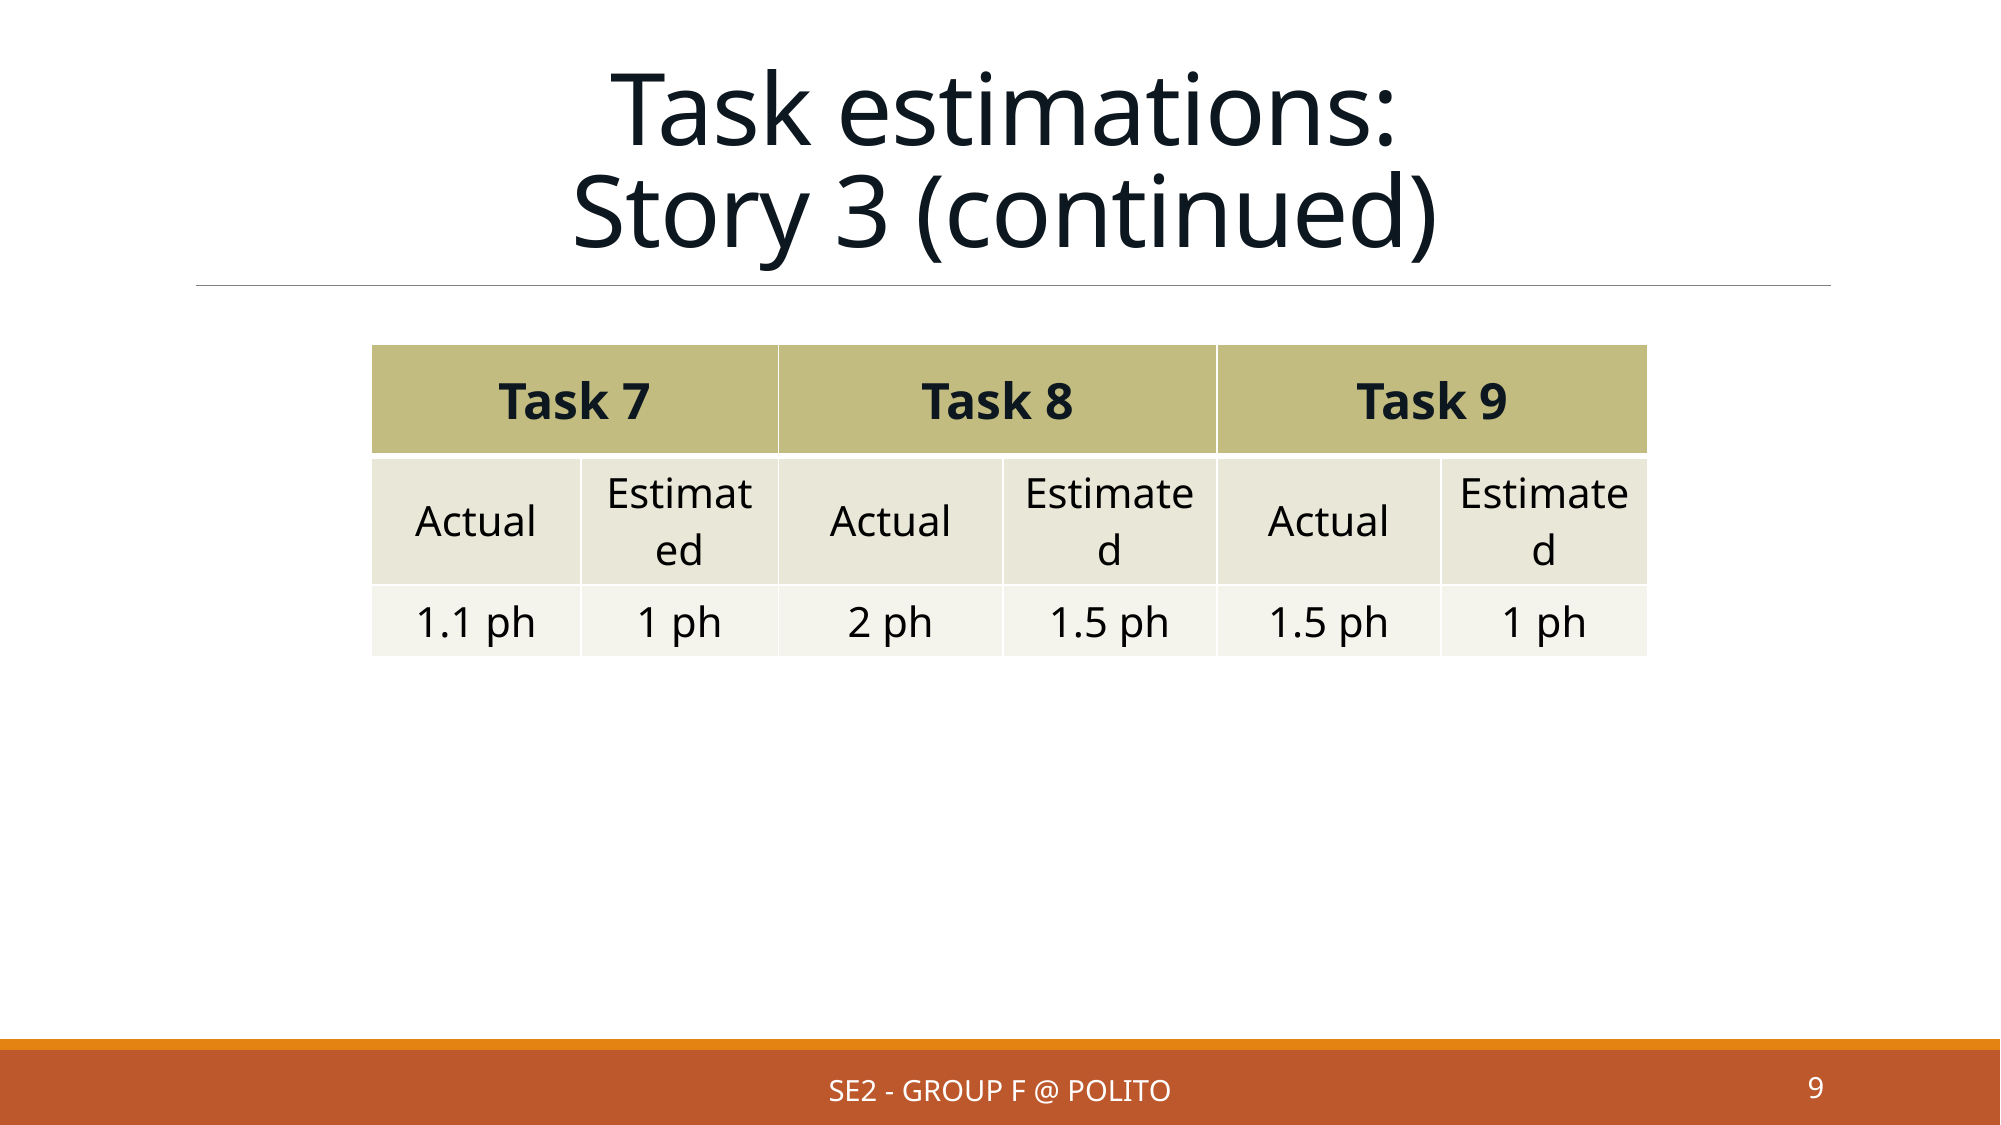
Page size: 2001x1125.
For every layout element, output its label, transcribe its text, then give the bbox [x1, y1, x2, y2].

table_header Task 8 [779, 345, 1216, 453]
table_cell 1.5 ph [1218, 586, 1440, 656]
table_cell Estimated [1004, 459, 1216, 584]
title Task estimations: Story 3 (continued) [180, 47, 1830, 285]
table_cell 1 ph [1442, 586, 1647, 656]
footer SE2 - Group F @ PoliTo [604, 1059, 1396, 1120]
table_header Task 9 [1218, 345, 1647, 453]
table_cell Estimated [582, 459, 778, 584]
table_cell 1 ph [582, 586, 778, 656]
table_cell Actual [1218, 459, 1440, 584]
table_cell Actual [372, 459, 580, 584]
table_cell 2 ph [779, 586, 1002, 656]
table_cell Actual [779, 459, 1002, 584]
slide_number 9 [1624, 1059, 1840, 1120]
table_cell 1.5 ph [1004, 586, 1216, 656]
table_header Task 7 [372, 345, 778, 453]
table_cell 1.1 ph [372, 586, 580, 656]
table_cell Estimated [1442, 459, 1647, 584]
